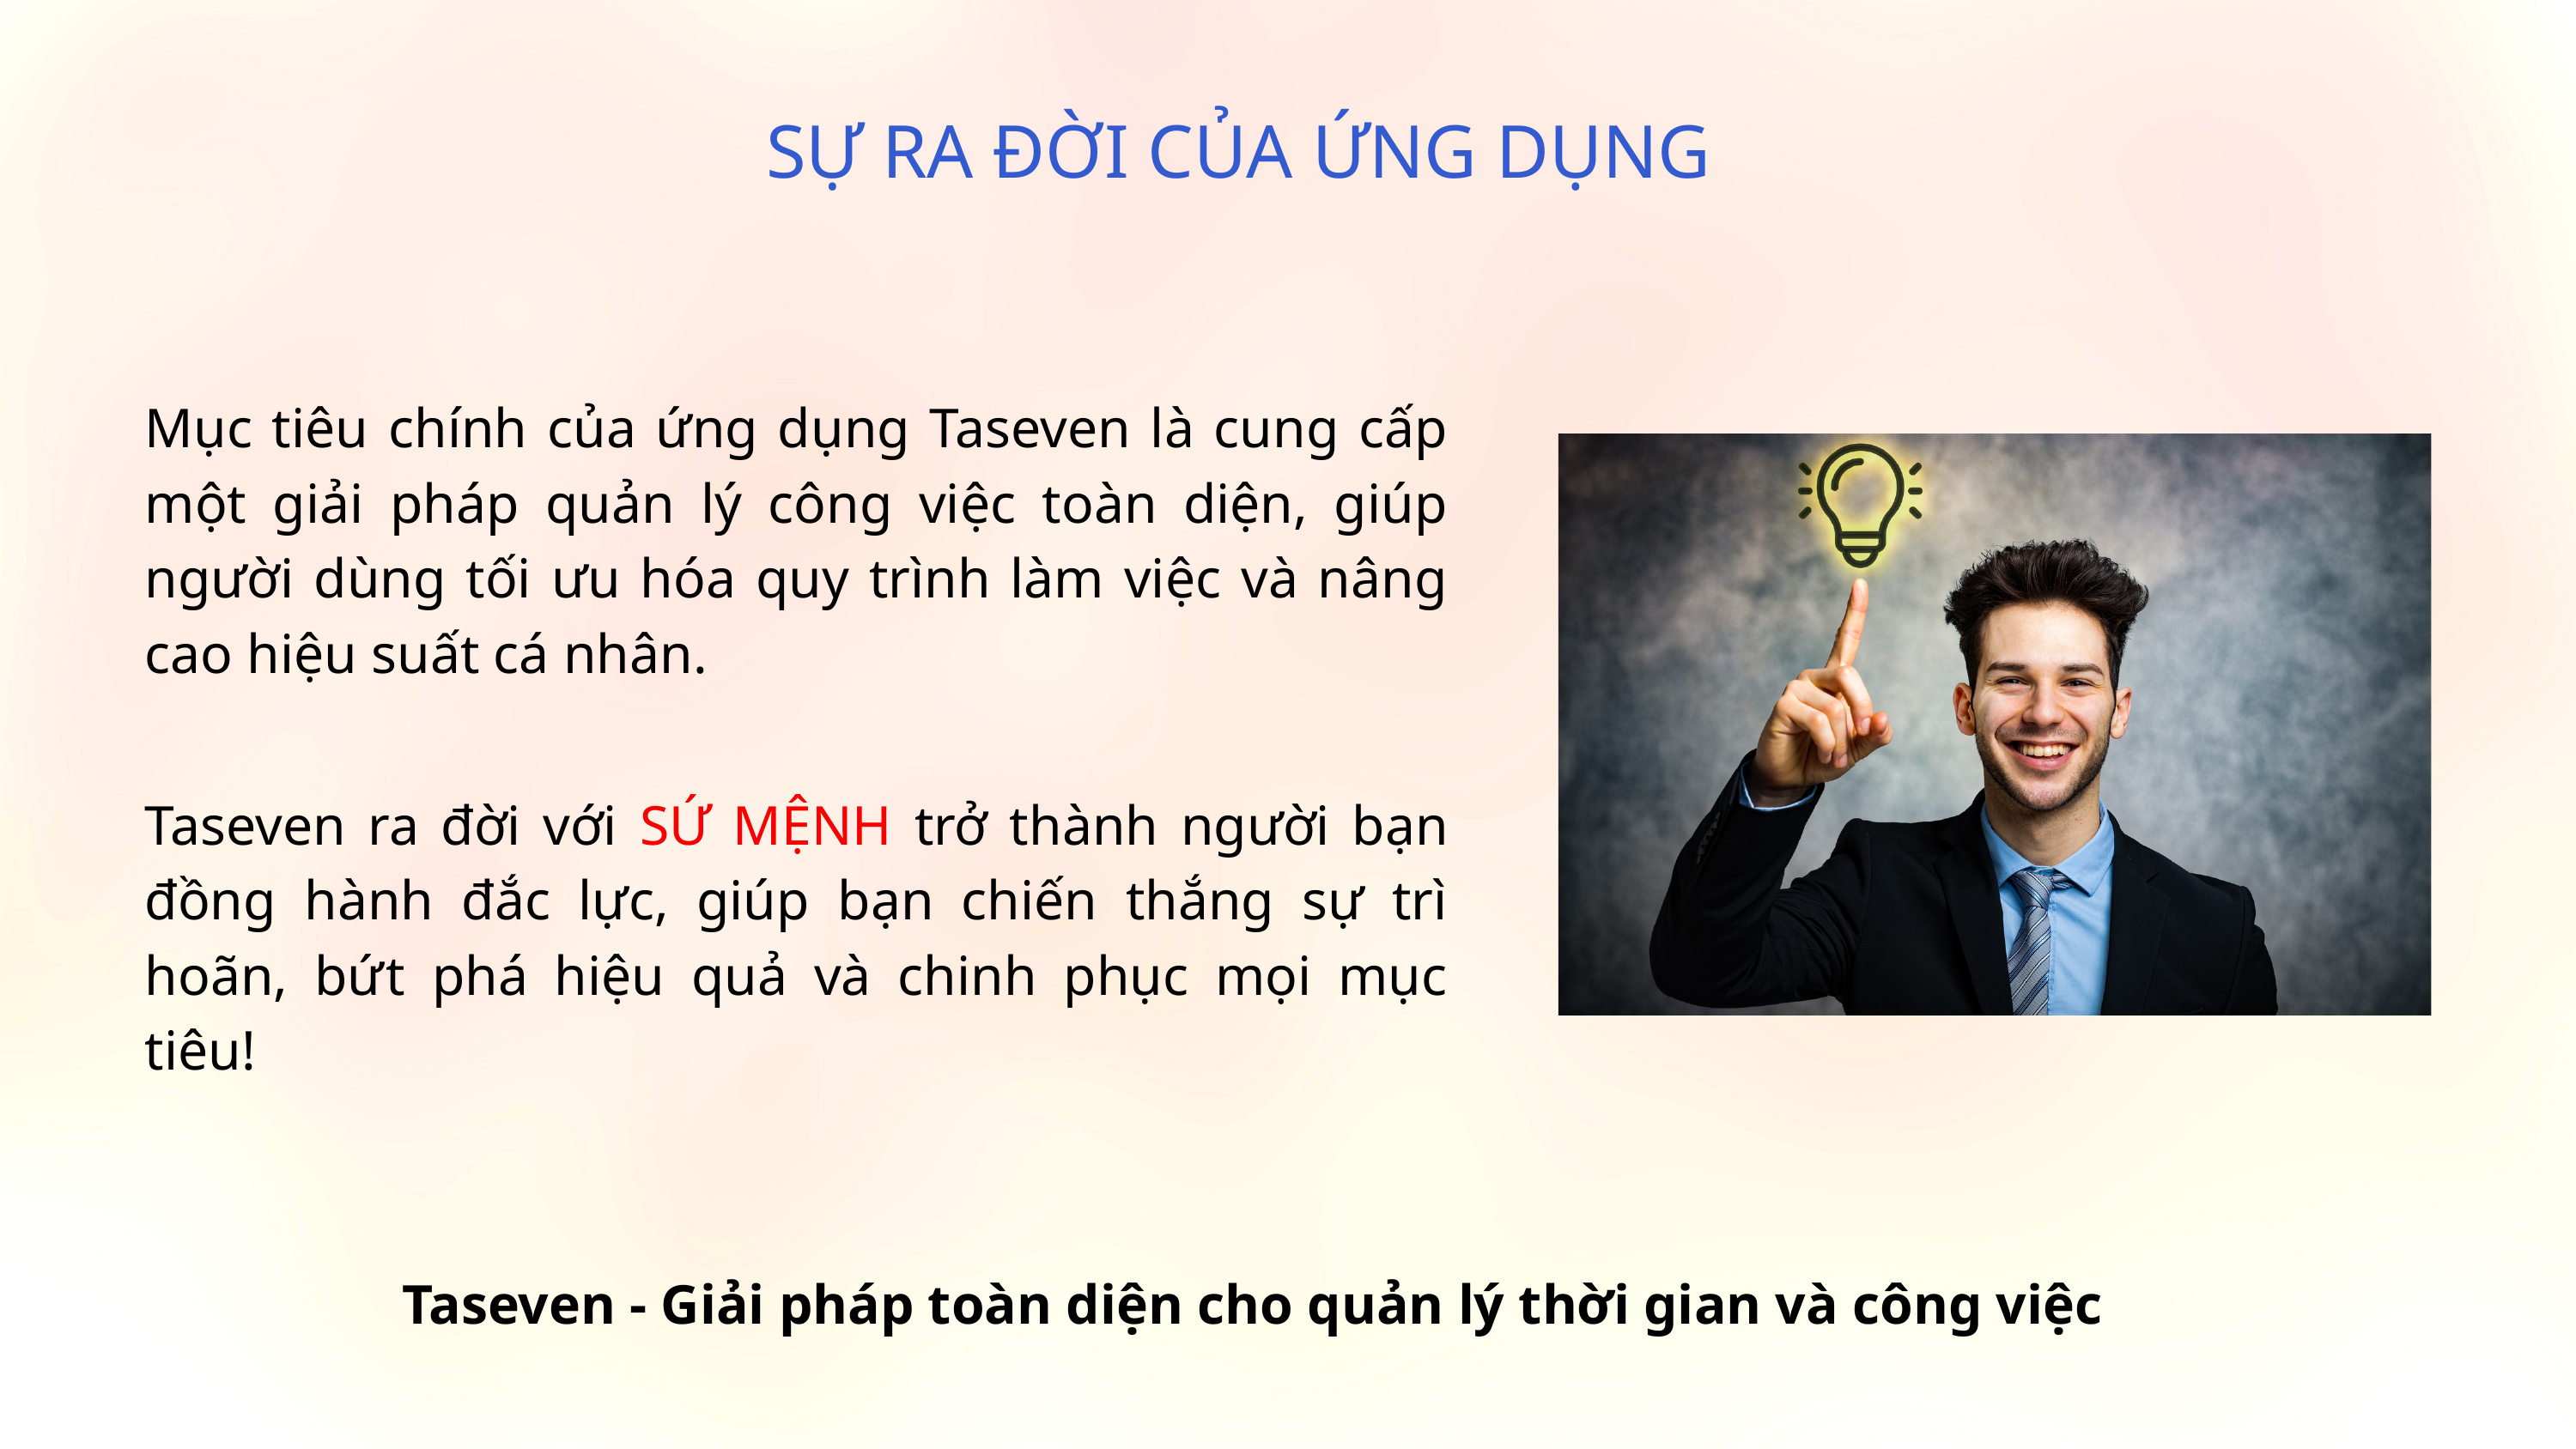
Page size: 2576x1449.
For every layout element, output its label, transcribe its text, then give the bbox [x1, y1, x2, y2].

text_box Taseven - Giải pháp toàn diện cho quản lý thời gian và công việc [402, 1259, 2244, 1335]
text_box Taseven ra đời với SỨ MỆNH trở thành người bạn đồng hành đắc lực, giúp bạn chiến thắng sự trì hoãn, bứt phá hiệu quả và chinh phục mọi mục tiêu! [144, 780, 1449, 1082]
text_box Mục tiêu chính của ứng dụng Taseven là cung cấp một giải pháp quản lý công việc toàn diện, giúp người dùng tối ưu hóa quy trình làm việc và nâng cao hiệu suất cá nhân. [144, 383, 1449, 684]
text_box [0, 0, 2576, 1449]
text_box SỰ RA ĐỜI CỦA ỨNG DỤNG [766, 90, 1810, 193]
text_box [1558, 433, 2432, 1016]
